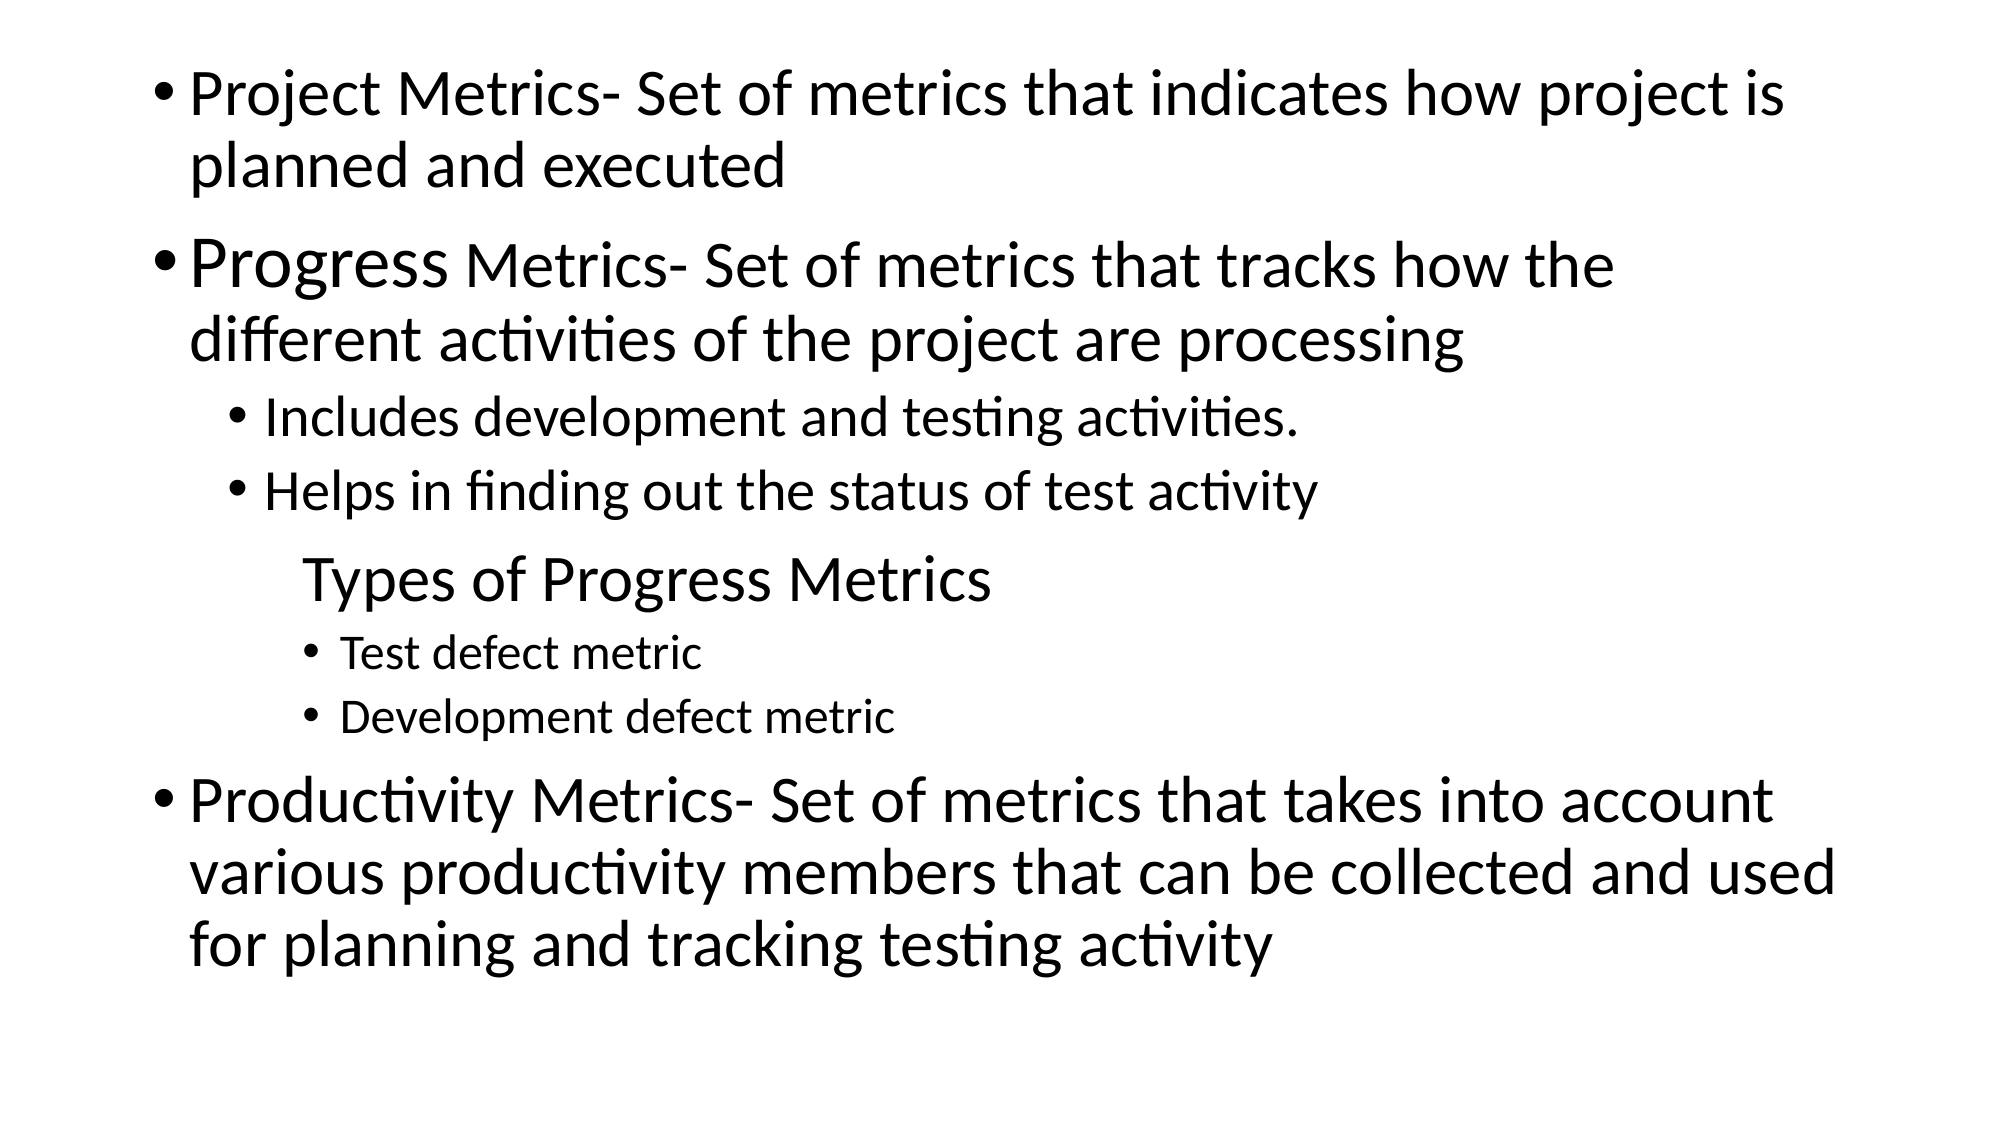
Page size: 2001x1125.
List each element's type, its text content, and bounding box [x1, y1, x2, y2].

list Project Metrics- Set of metrics that indicates how project is planned and executed Progress Metrics- Set of metrics that tracks how the different activities of the project are processing Includes development and testing activities. Helps in finding out the status of test activity Types of Progress Metrics Test defect metric Development defect metric Productivity Metrics- Set of metrics that takes into account various productivity members that can be collected and used for planning and tracking testing activity [137, 50, 1863, 1014]
